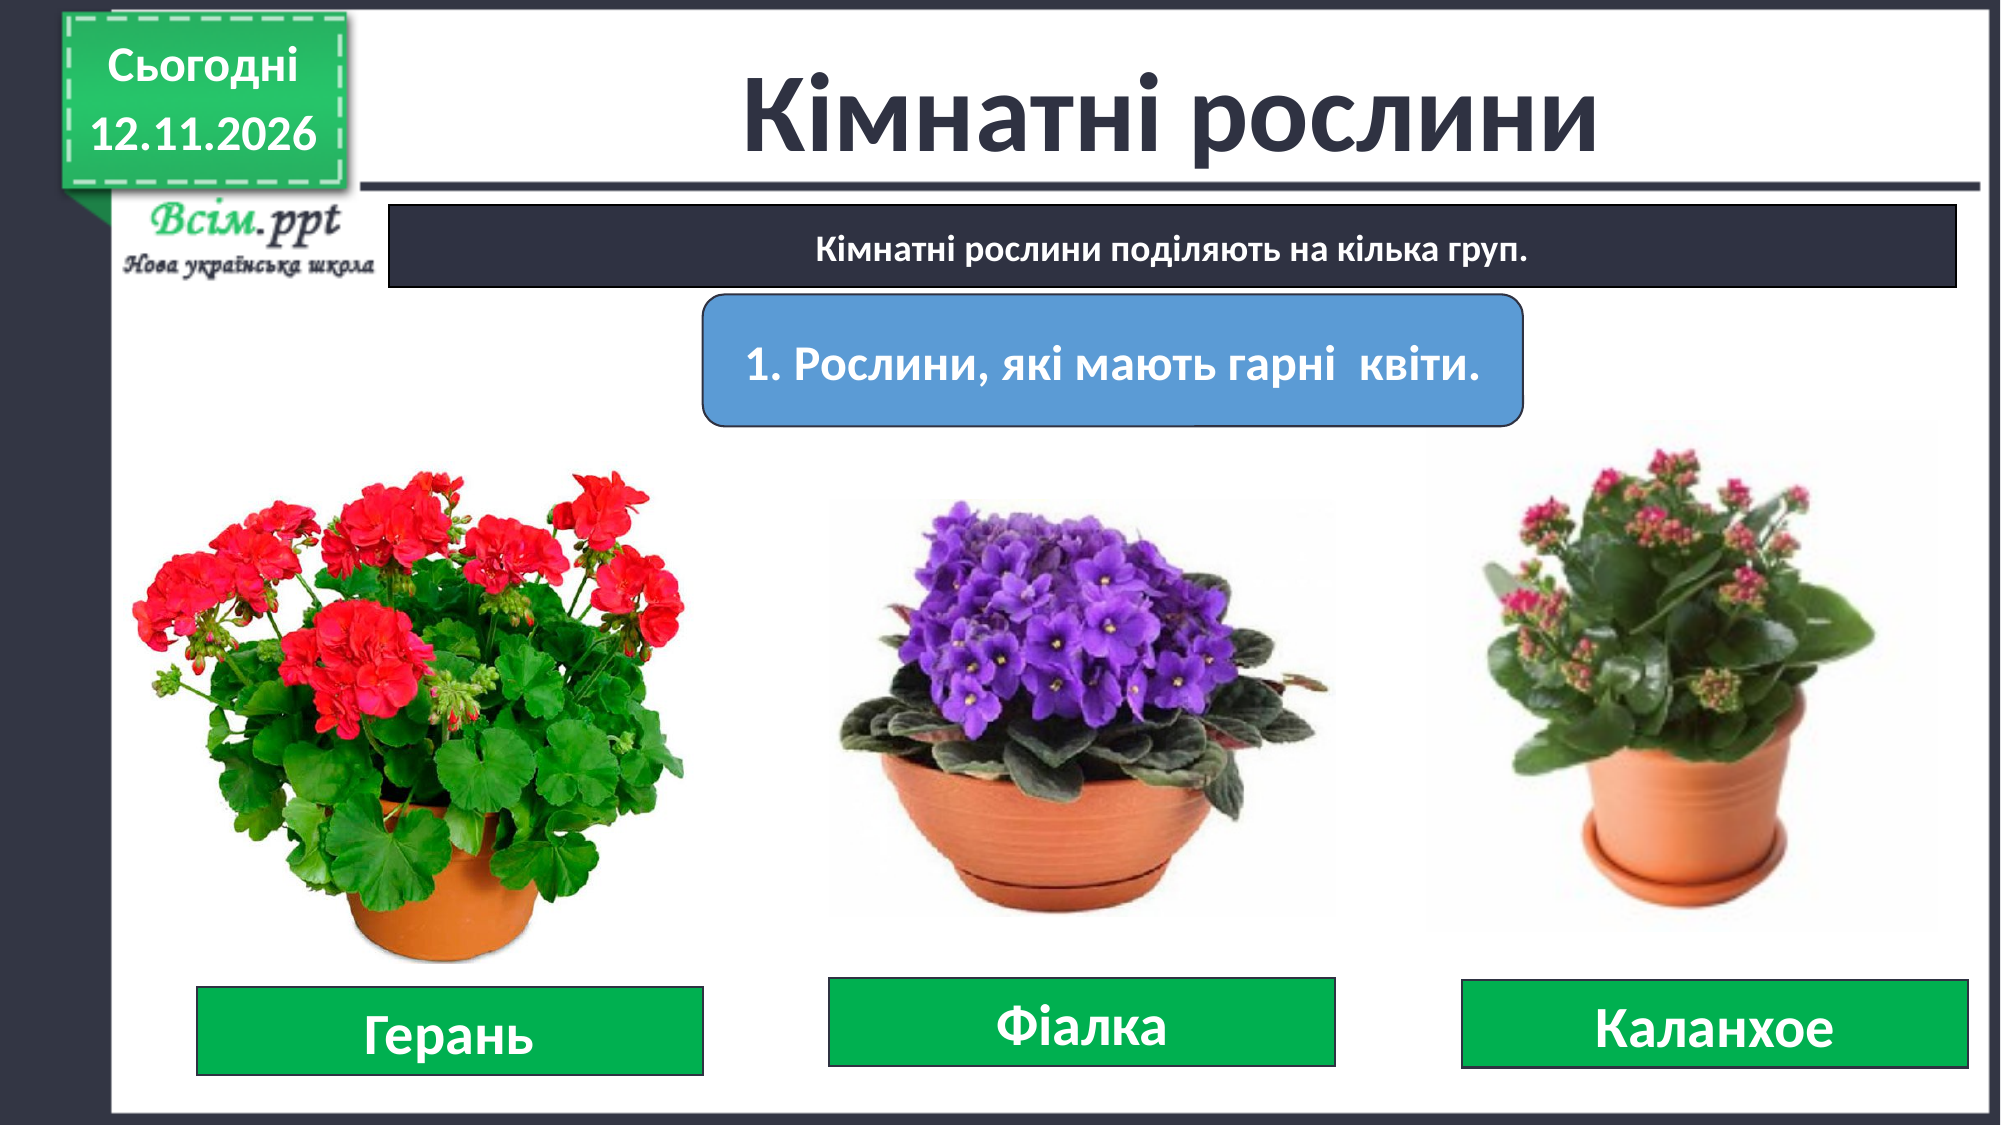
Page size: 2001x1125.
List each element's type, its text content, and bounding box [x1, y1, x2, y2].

text_box Кімнатні рослини поділяють на кілька груп. [388, 204, 1957, 288]
picture [0, 0, 2001, 1125]
text_box Герань [196, 986, 704, 1076]
text_box Каланхое [1461, 979, 1969, 1069]
text_box Сьогодні [93, 23, 344, 99]
text_box 1. Рослини, які мають гарні квіти. [701, 293, 1525, 428]
text_box 07.11.2021 [72, 99, 333, 161]
text_box Фіалка [828, 977, 1336, 1067]
text_box Кімнатні рослини [388, 31, 1957, 181]
